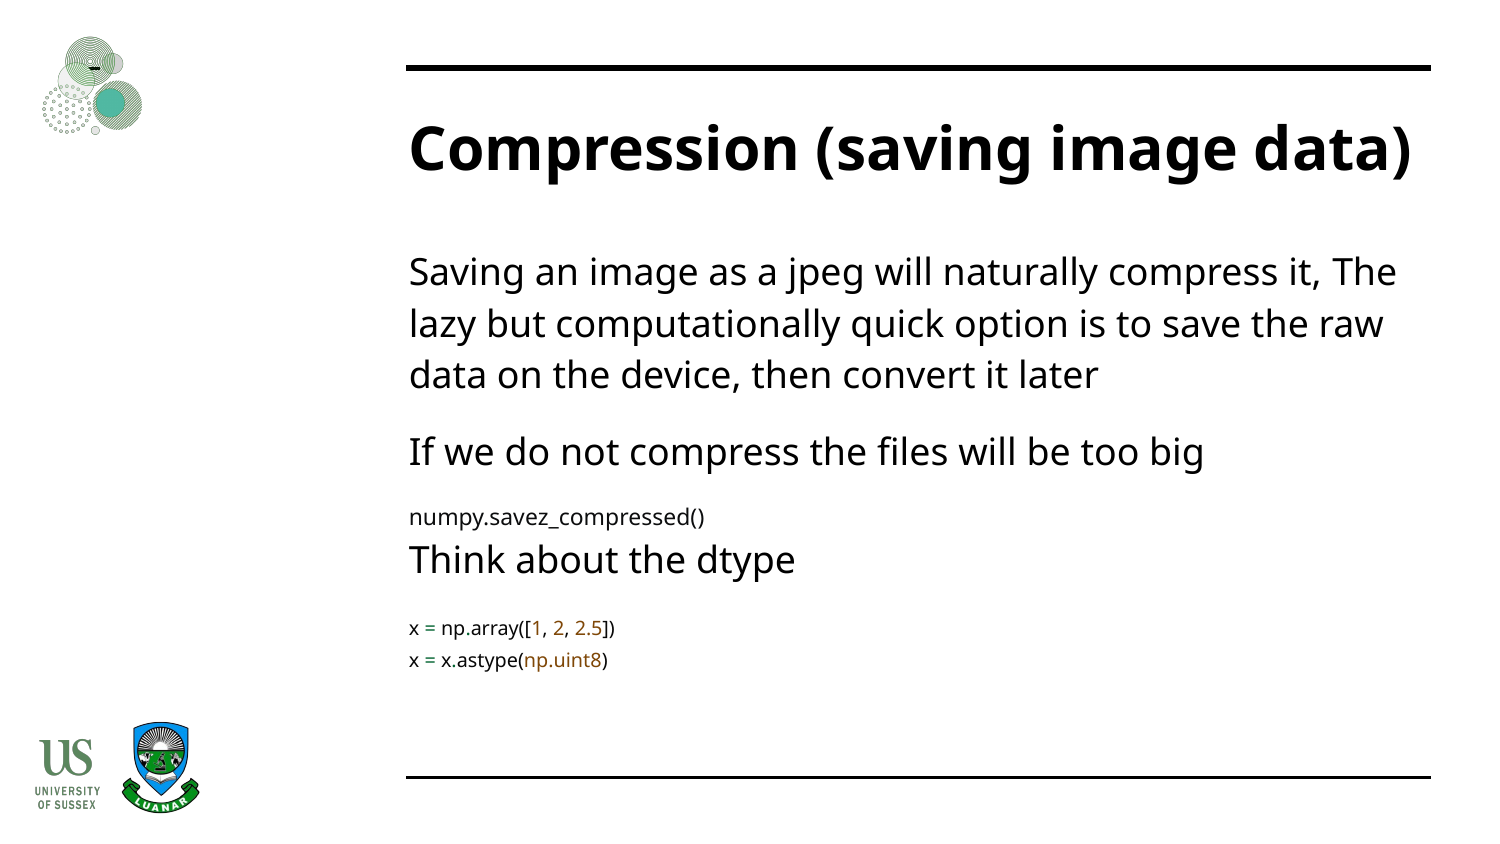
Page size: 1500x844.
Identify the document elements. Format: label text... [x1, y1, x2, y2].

title Compression (saving image data) [393, 94, 1431, 199]
picture [115, 715, 209, 823]
list Saving an image as a jpeg will naturally compress it, The lazy but computationally quick option is to save the raw data on the device, then convert it later If we do not compress the files will be too big numpy.savez_compressed() Think about the dtype x = np.array([1, 2, 2.5]) x = x.astype(np.uint8) [393, 226, 1431, 719]
picture [27, 21, 157, 151]
